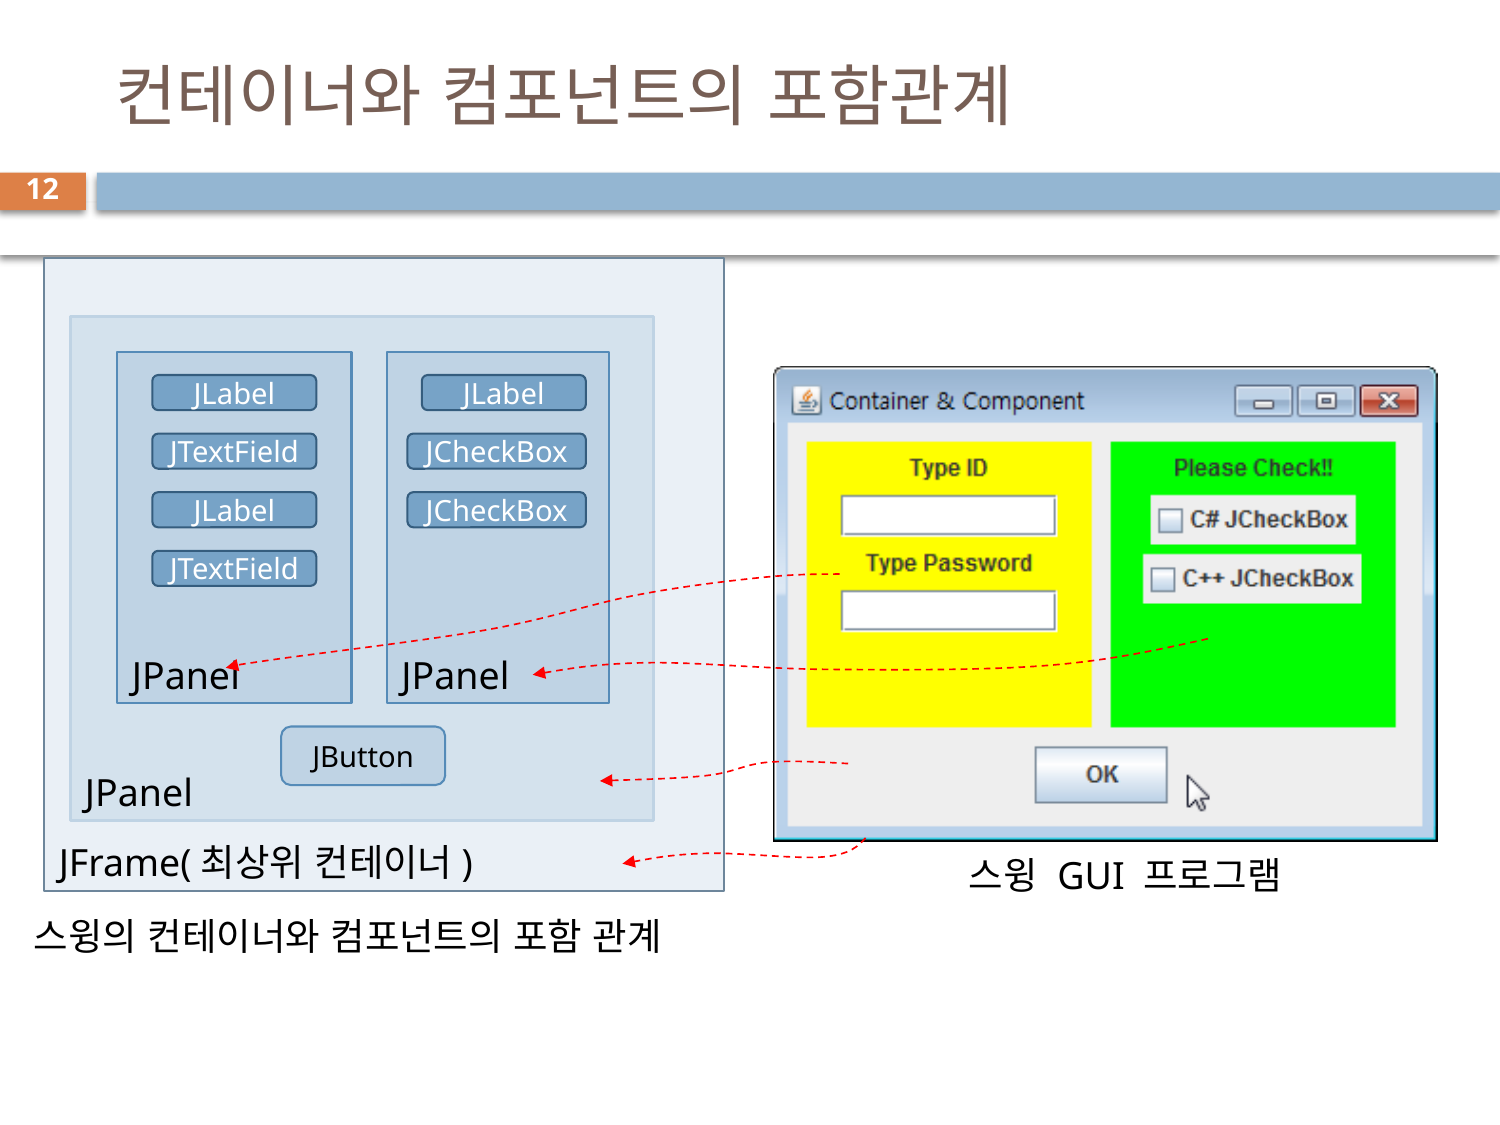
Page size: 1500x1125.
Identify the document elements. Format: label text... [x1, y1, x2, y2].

title 컨테이너와 컴포넌트의 포함관계 [100, 37, 1438, 149]
text_box 스윙의 컨테이너와 컴포넌트의 포함 관계 [19, 905, 774, 965]
text_box JLabel [150, 373, 318, 412]
text_box JPanel [386, 644, 539, 705]
text_box JTextField [150, 549, 318, 588]
text_box [69, 315, 655, 822]
text_box [532, 661, 767, 679]
picture [773, 366, 1439, 842]
text_box 스윙 GUI 프로그램 [954, 851, 1311, 905]
text_box [622, 848, 849, 868]
text_box [225, 576, 767, 672]
slide_number 12 [0, 170, 87, 211]
text_box JPanel [117, 644, 270, 705]
text_box JPanel [70, 761, 235, 822]
text_box [116, 350, 353, 705]
text_box JTextField [150, 432, 318, 471]
text_box JLabel [420, 373, 588, 412]
text_box [385, 350, 611, 643]
text_box JFrame(최상위 컨테이너) [43, 831, 554, 892]
text_box JCheckBox [405, 432, 588, 471]
text_box [42, 256, 725, 892]
text_box JButton [279, 724, 447, 787]
text_box [539, 671, 611, 705]
text_box [406, 610, 611, 671]
text_box JCheckBox [405, 490, 588, 529]
text_box [599, 761, 767, 787]
text_box JLabel [150, 490, 318, 529]
